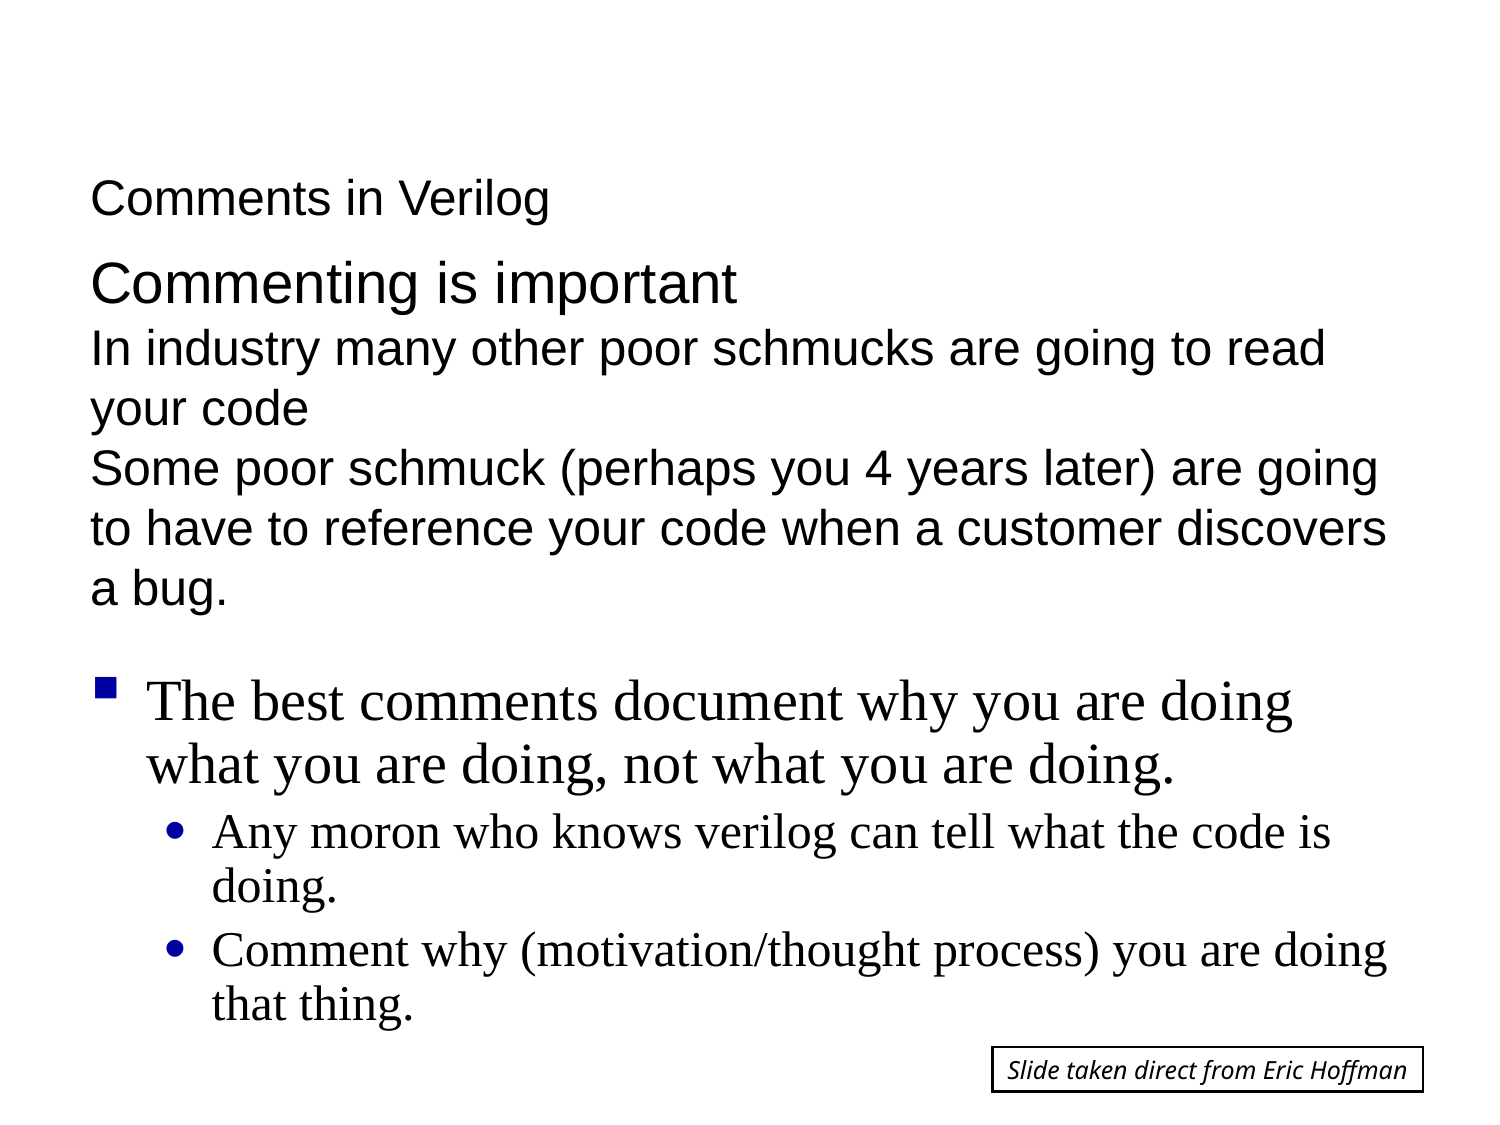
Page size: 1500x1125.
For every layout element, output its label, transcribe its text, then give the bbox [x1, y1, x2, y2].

text_box The best comments document why you are doing what you are doing, not what you are doing. Any moron who knows verilog can tell what the code is doing. Comment why (motivation/thought process) you are doing that thing. [74, 662, 1425, 1088]
title Comments in Verilog [75, 45, 1425, 233]
list Commenting is important In industry many other poor schmucks are going to read your code Some poor schmuck (perhaps you 4 years later) are going to have to reference your code when a customer discovers a bug. [75, 237, 1425, 662]
text_box Slide taken direct from Eric Hoffman [992, 1046, 1424, 1092]
